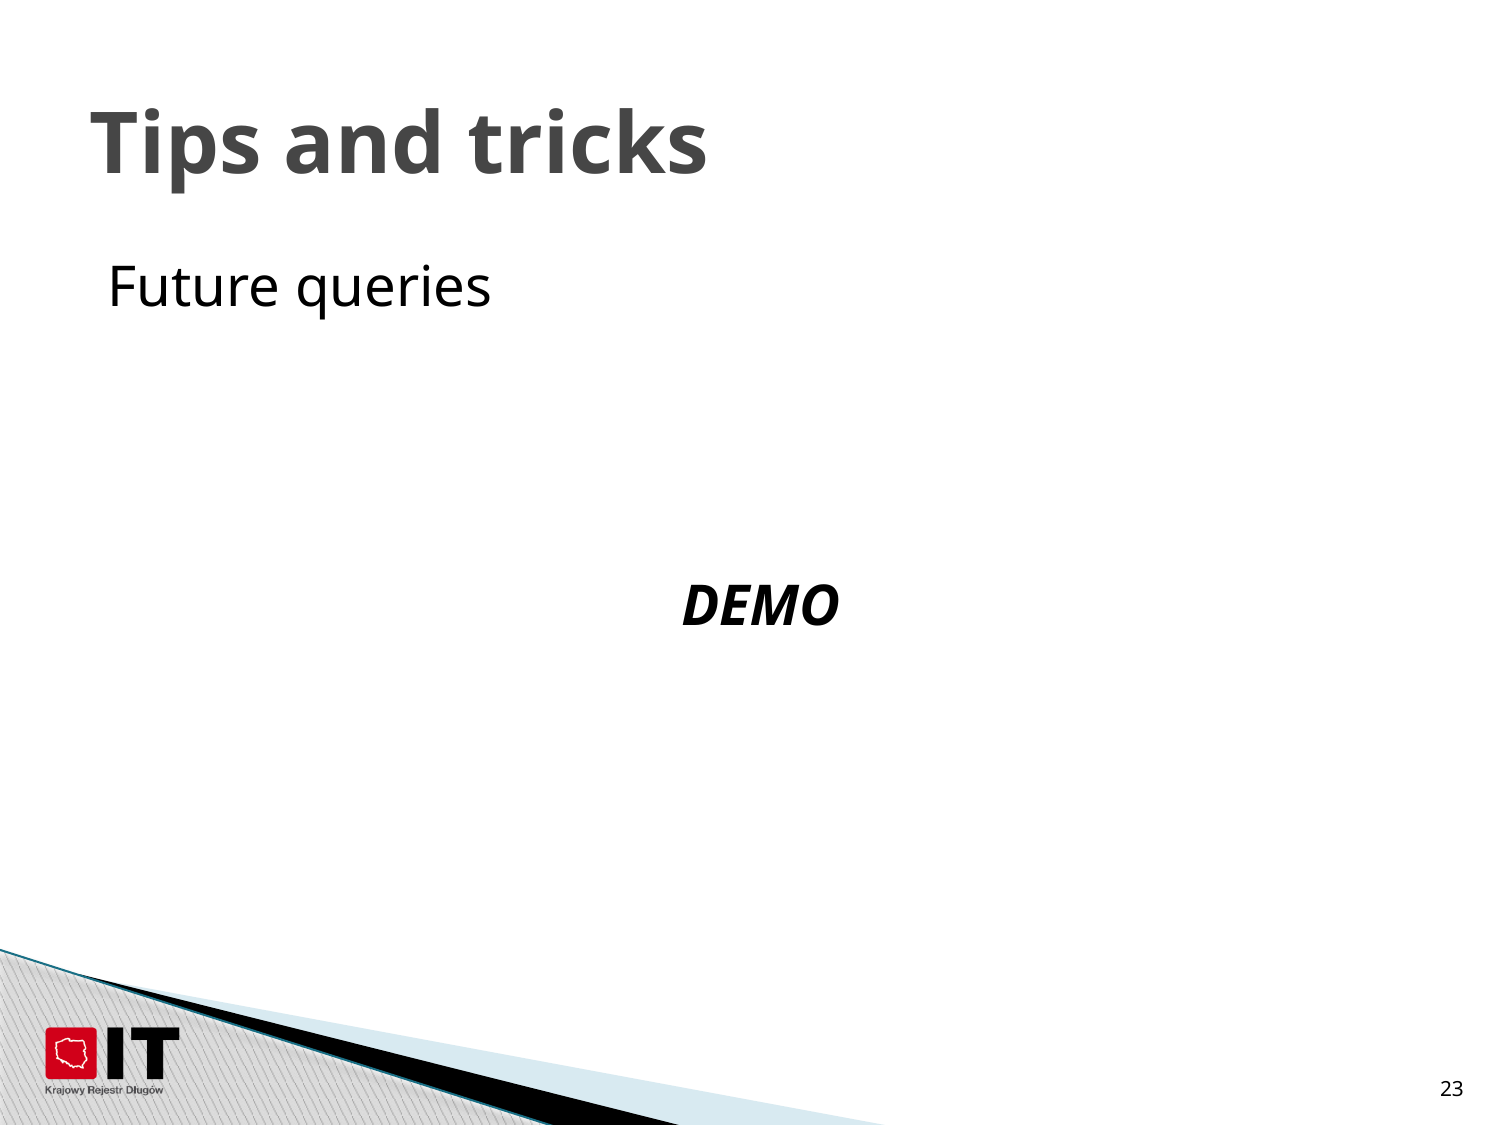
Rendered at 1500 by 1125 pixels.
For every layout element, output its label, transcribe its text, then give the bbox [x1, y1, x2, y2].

picture [29, 1011, 195, 1106]
slide_number 23 [1418, 1051, 1479, 1112]
list Future queries [75, 243, 1425, 986]
text_box DEMO [76, 231, 1427, 975]
title Tips and tricks [75, 45, 1425, 233]
